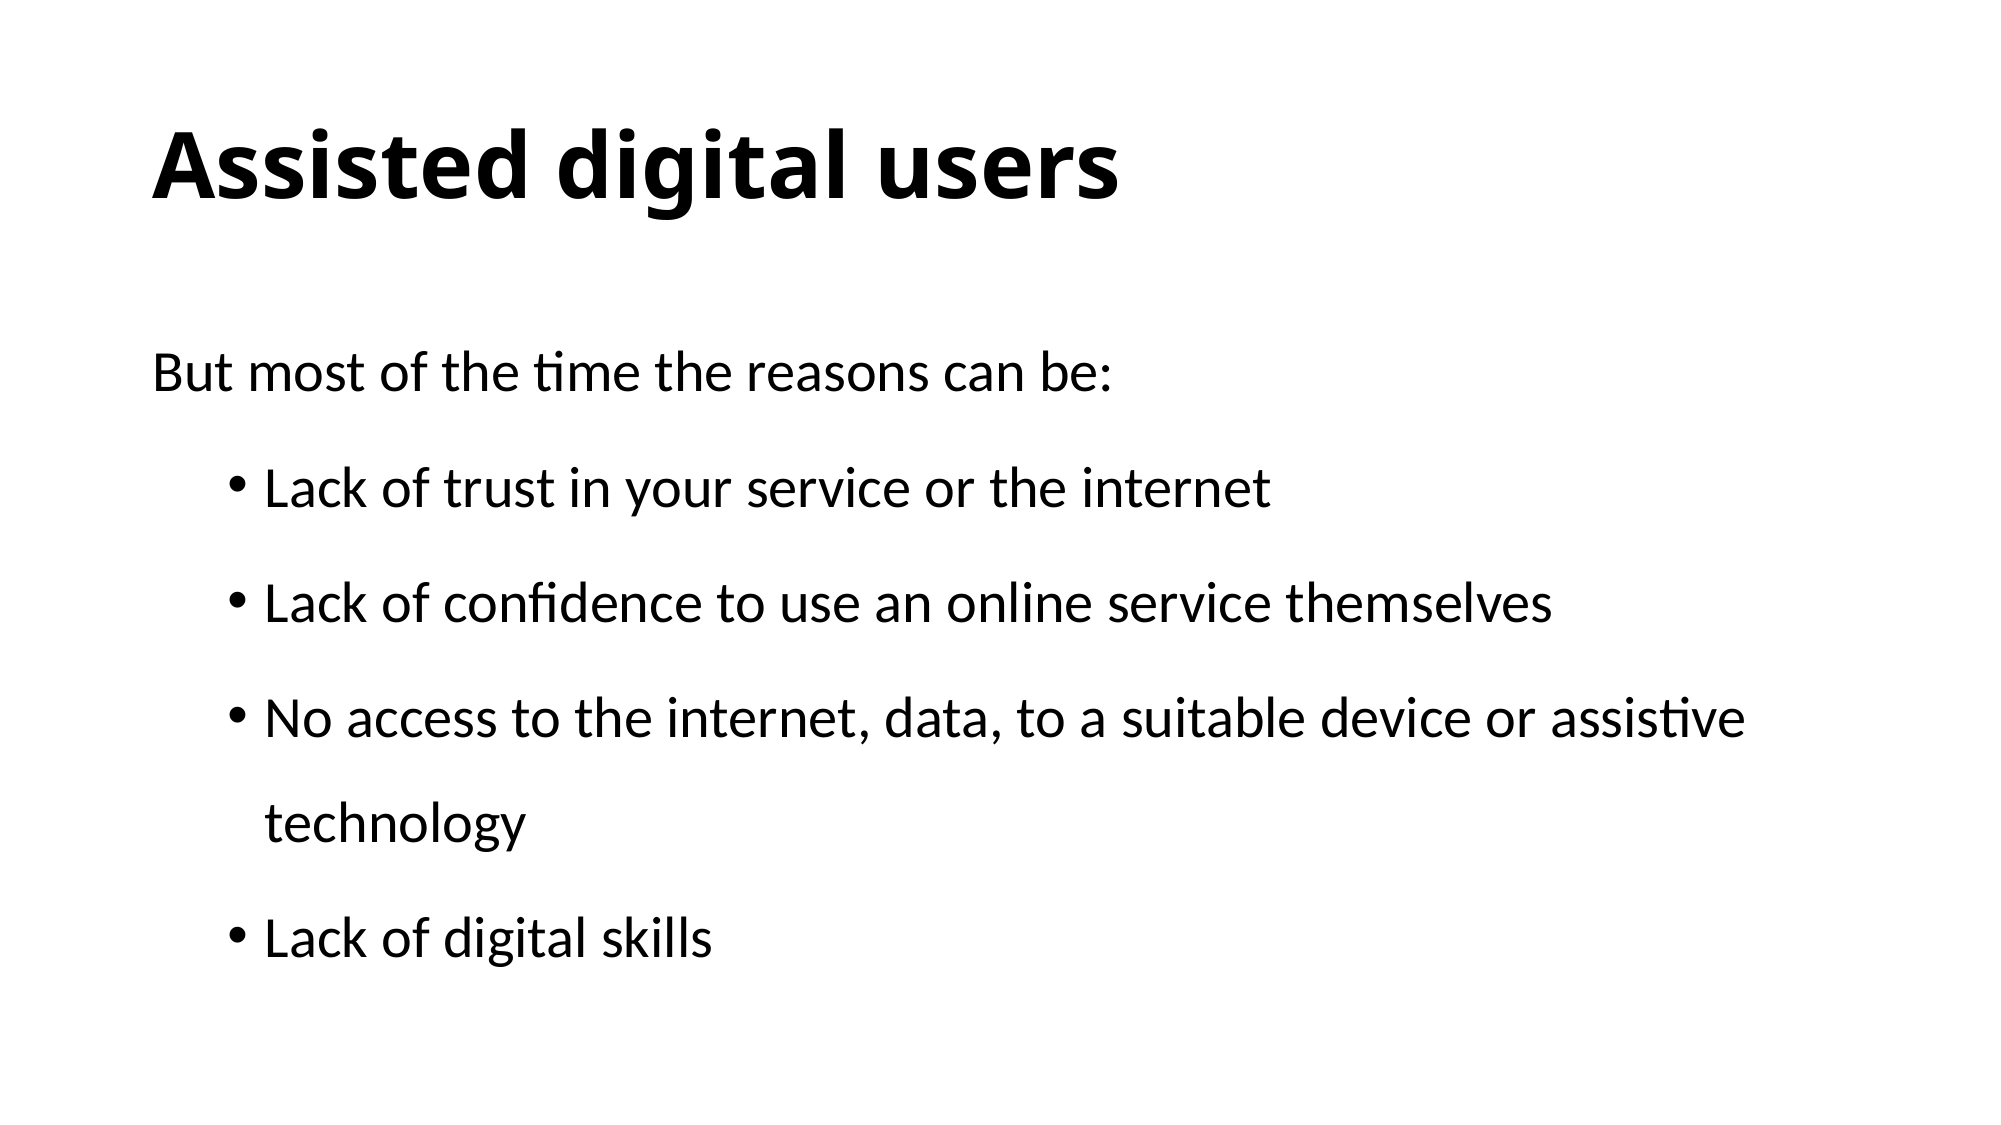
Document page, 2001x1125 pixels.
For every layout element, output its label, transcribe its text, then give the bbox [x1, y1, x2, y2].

title Assisted digital users [137, 59, 1863, 277]
list But most of the time the reasons can be: Lack of trust in your service or the internet Lack of confidence to use an online service themselves No access to the internet, data, to a suitable device or assistive technology Lack of digital skills [137, 277, 1863, 992]
